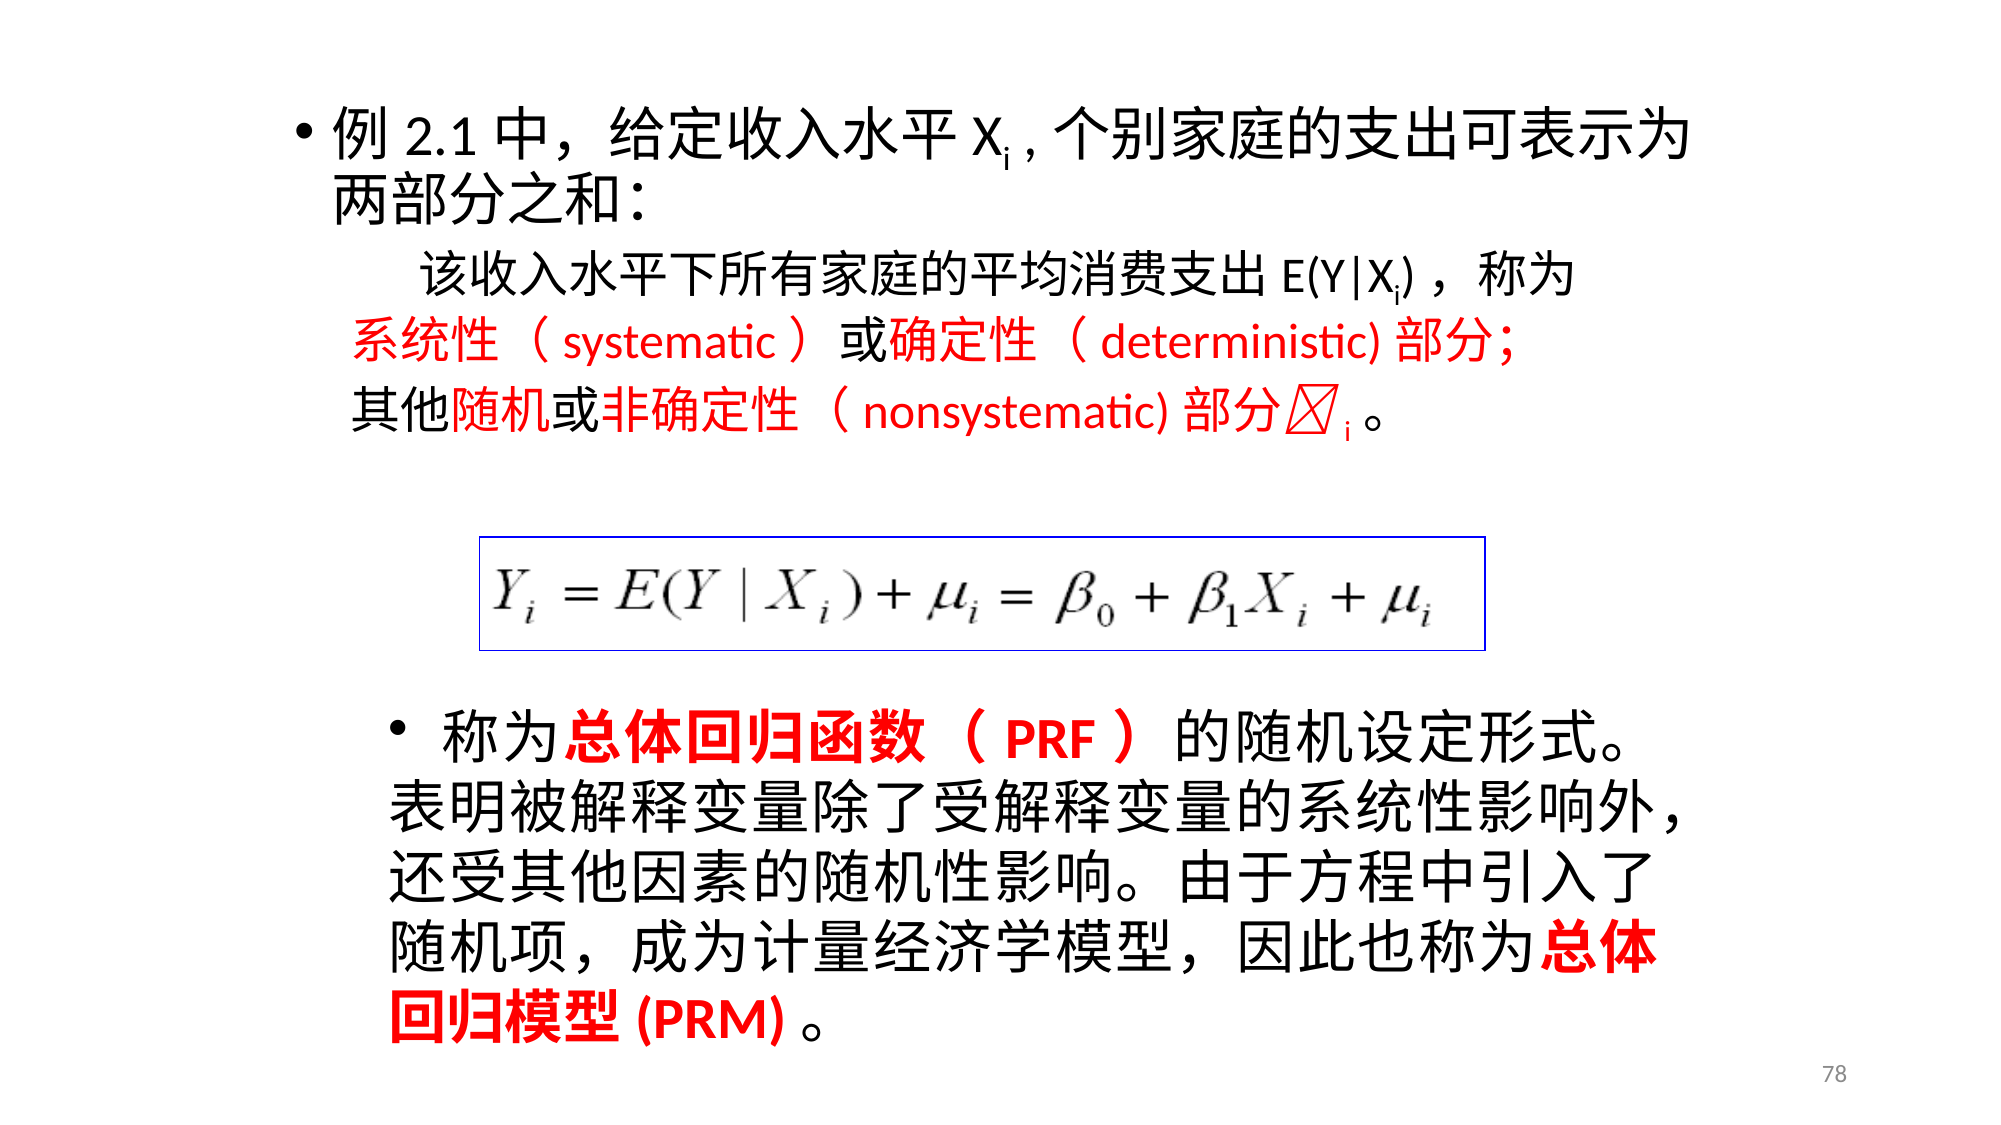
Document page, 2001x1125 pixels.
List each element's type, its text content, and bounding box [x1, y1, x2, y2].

list 例2.1中，给定收入水平Xi ,个别家庭的支出可表示为两部分之和： 该收入水平下所有家庭的平均消费支出E(Y|Xi)，称为 系统性（systematic）或确定性（deterministic)部分； 其他随机或非确定性（nonsystematic)部分i。 [279, 90, 1709, 483]
text_box 称为总体回归函数（PRF）的随机设定形式。表明被解释变量除了受解释变量的系统性影响外，还受其他因素的随机性影响。由于方程中引入了随机项，成为计量经济学模型，因此也称为总体回归模型(PRM)。 [373, 692, 1674, 1058]
picture [480, 537, 1485, 650]
slide_number 78 [1412, 1042, 1863, 1103]
